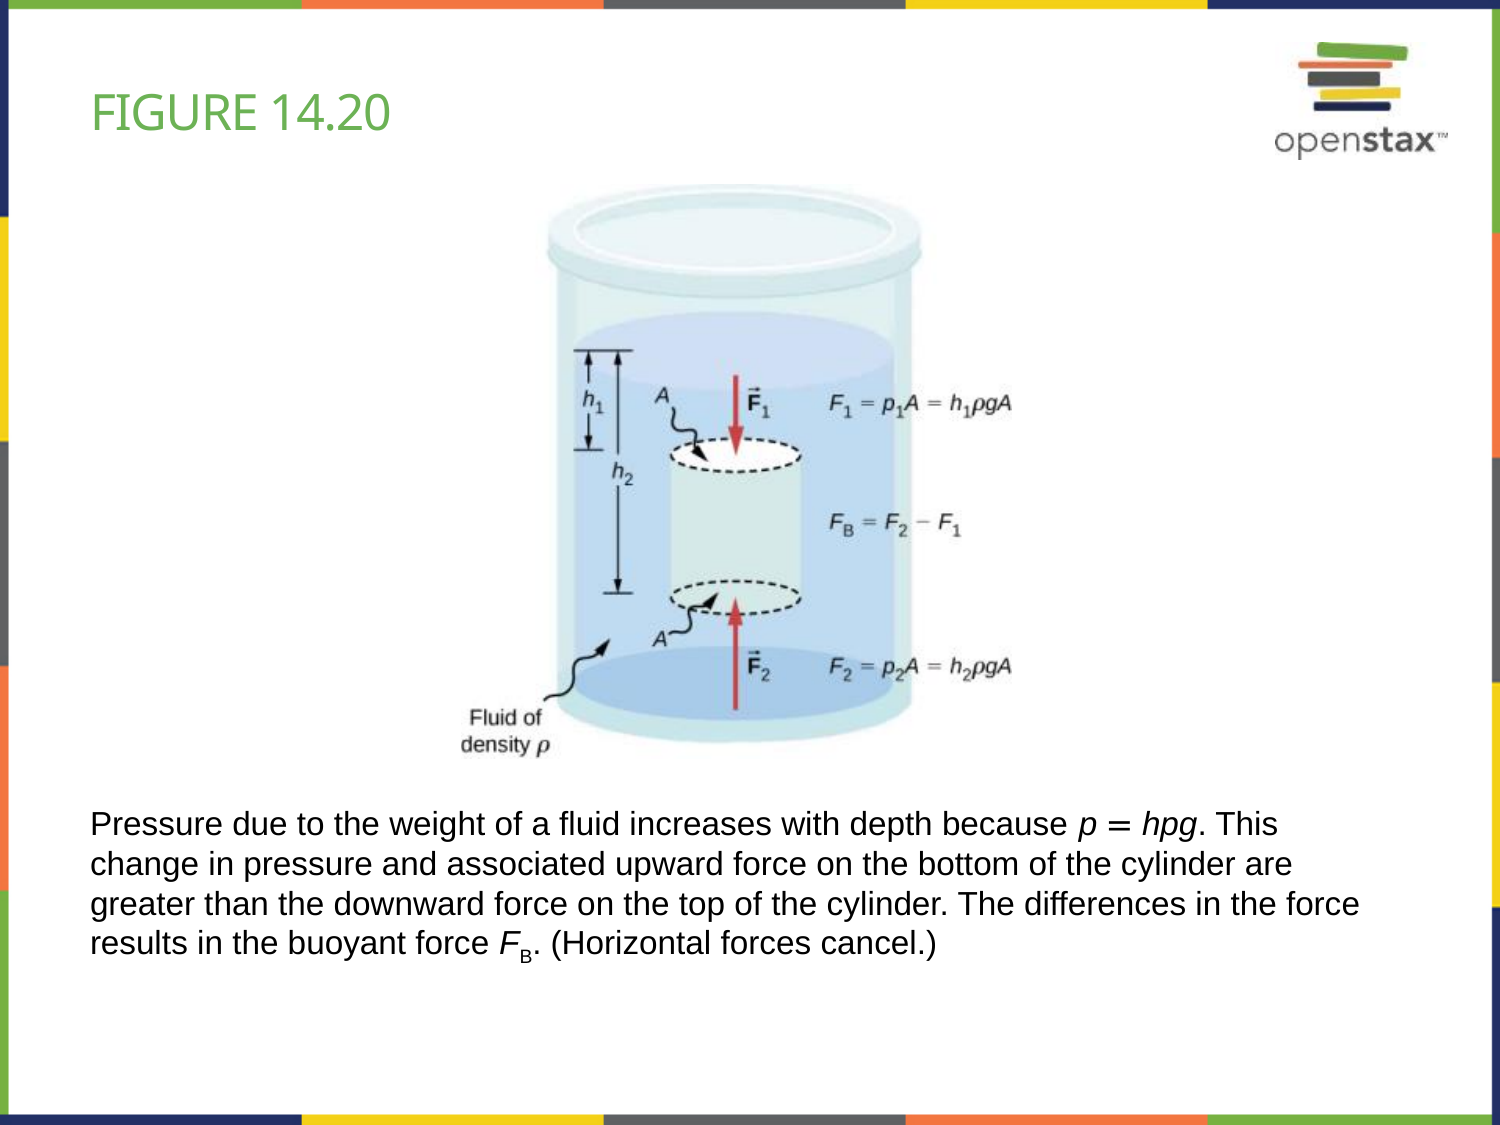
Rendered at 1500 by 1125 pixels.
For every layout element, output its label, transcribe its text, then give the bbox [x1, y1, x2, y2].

title Figure 14.20 [75, 39, 1275, 148]
picture [0, 0, 1500, 1125]
list Pressure due to the weight of a fluid increases with depth because p = hpg. This change in pressure and associated upward force on the bottom of the cylinder are greater than the downward force on the top of the cylinder. The differences in the force results in the buoyant force FB. (Horizontal forces cancel.) [75, 794, 1398, 986]
